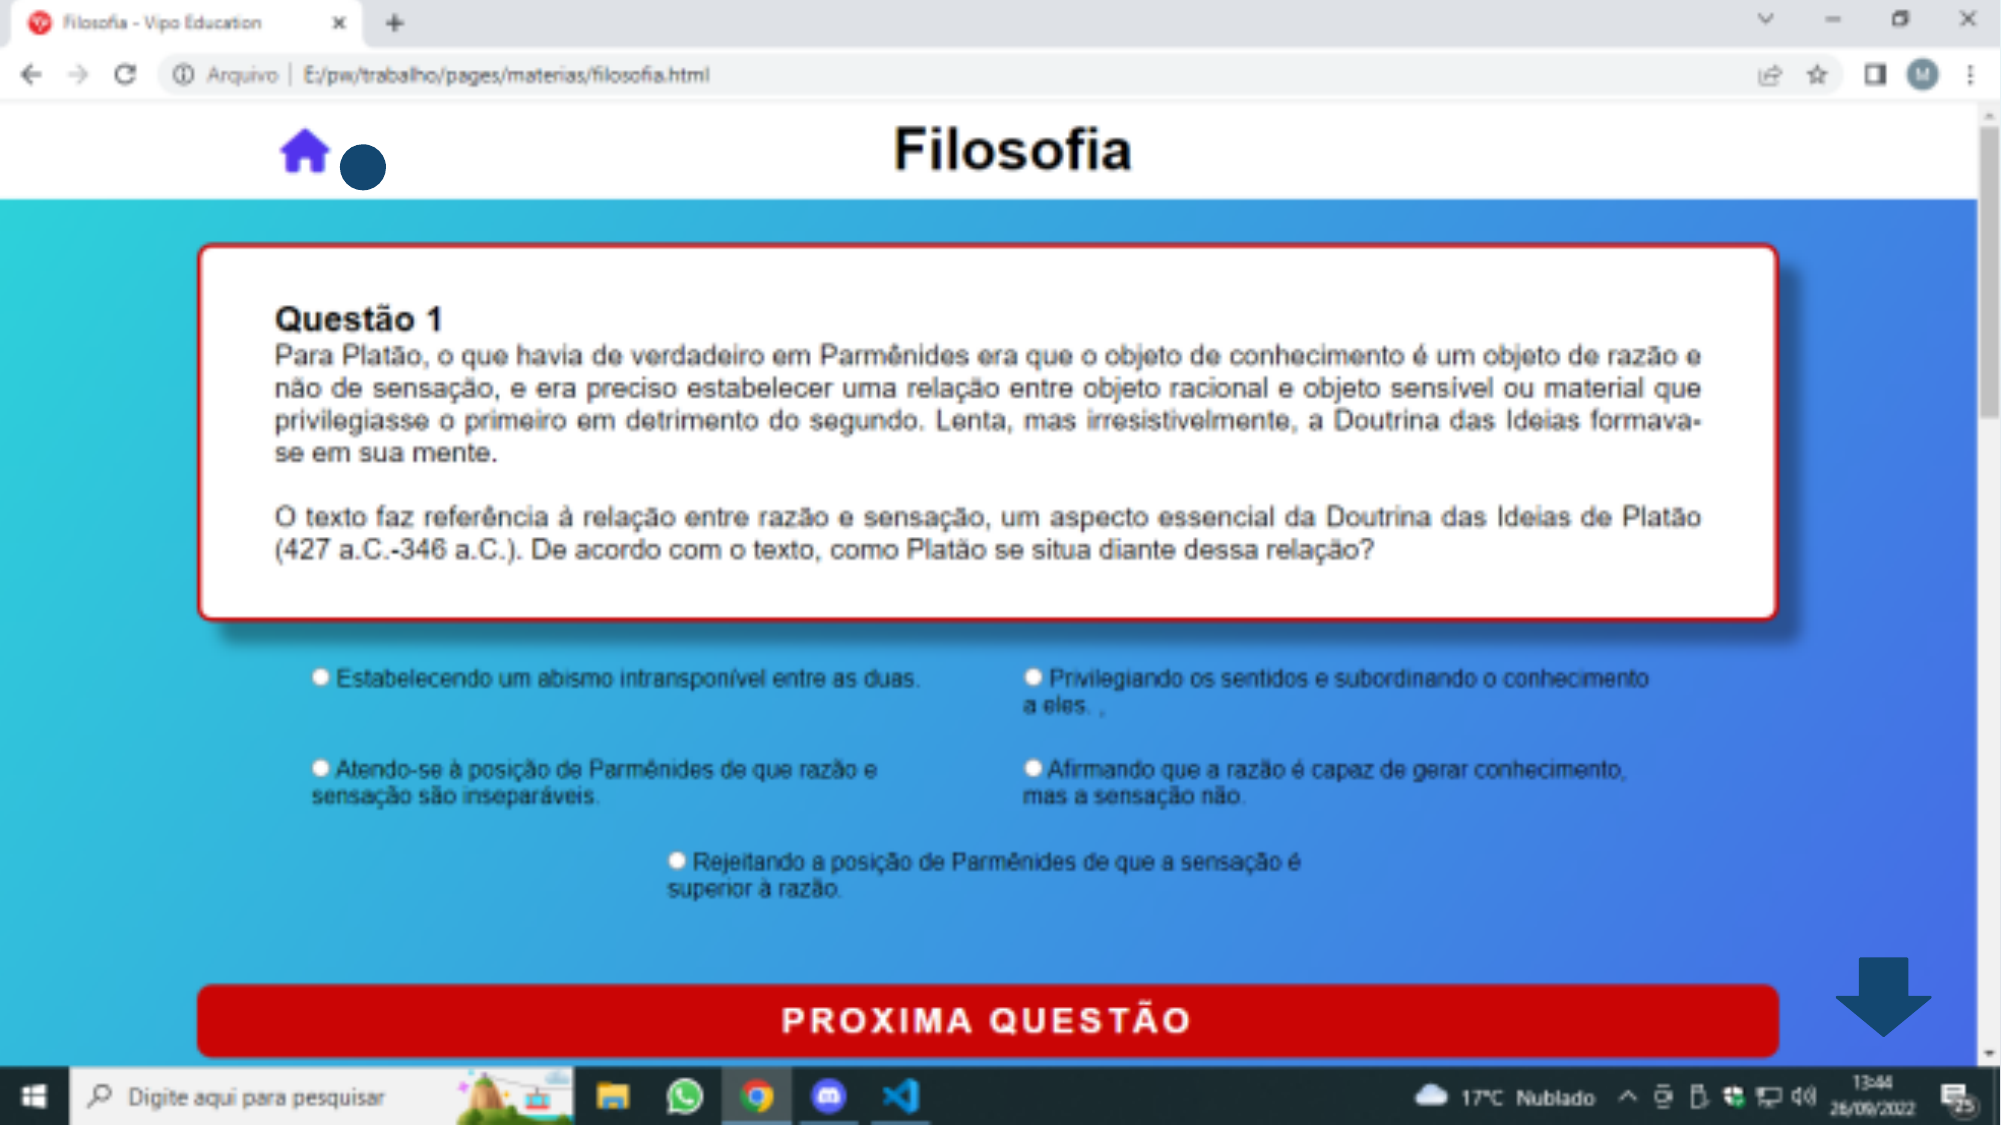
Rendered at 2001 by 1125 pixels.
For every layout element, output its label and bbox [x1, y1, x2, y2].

list [0, 0, 2000, 1125]
